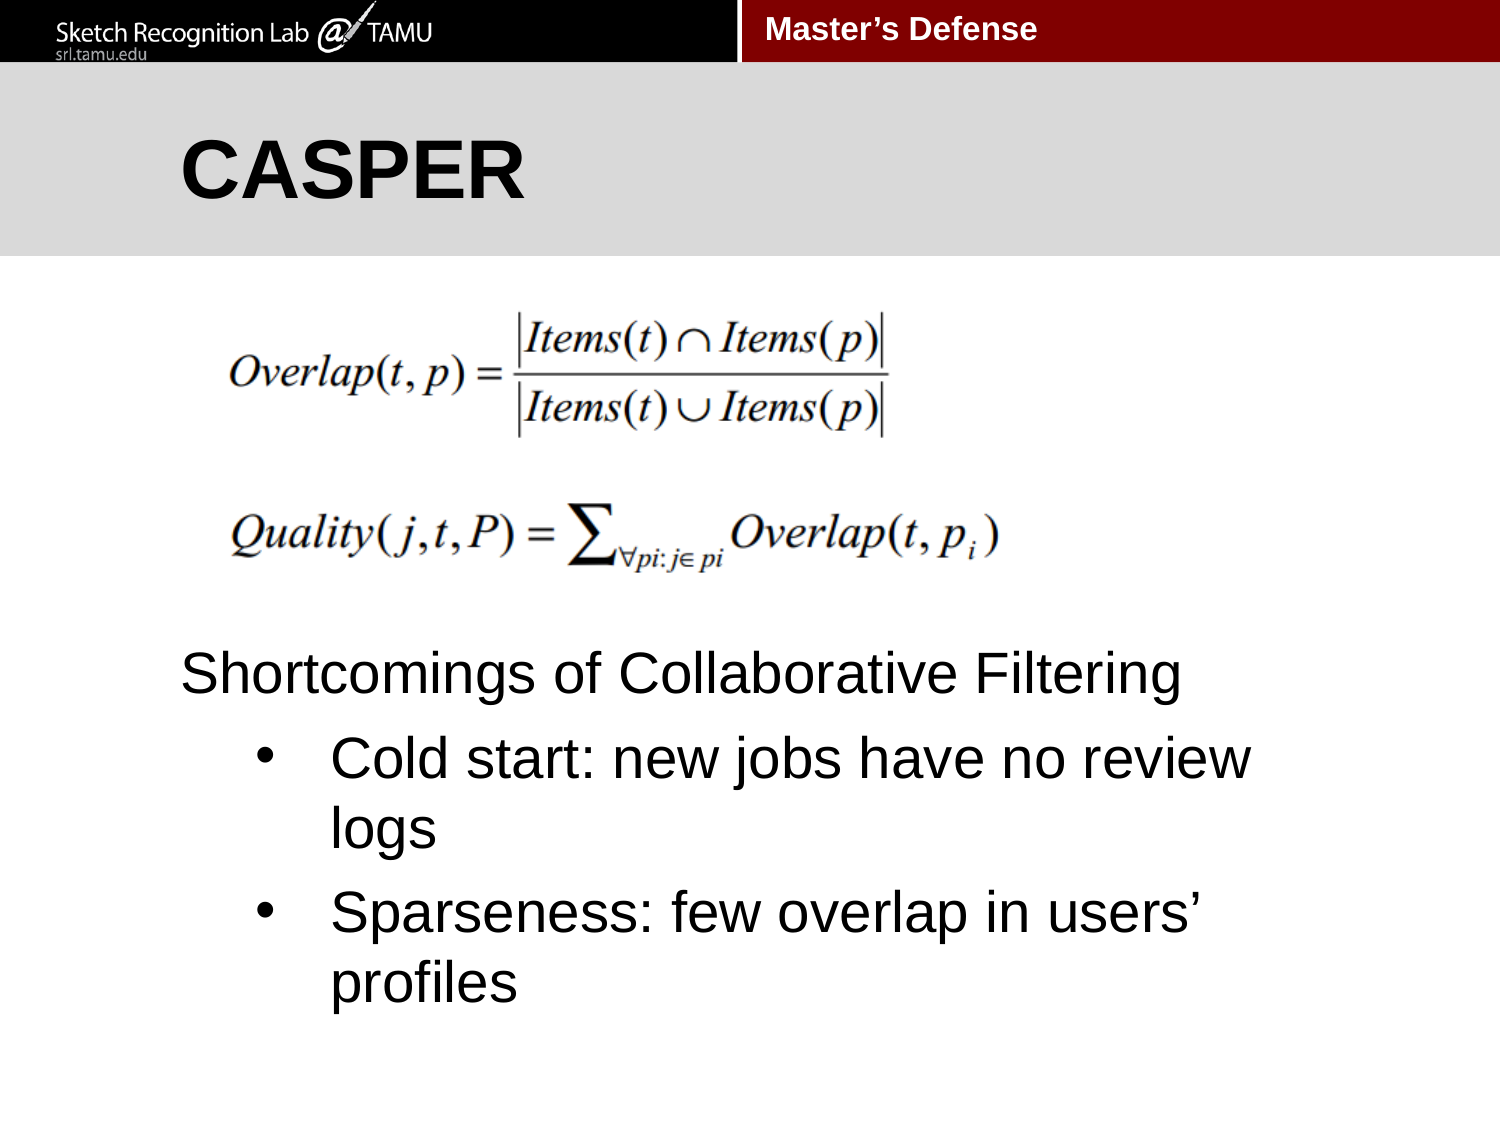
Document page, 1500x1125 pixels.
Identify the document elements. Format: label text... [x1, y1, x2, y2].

picture [219, 304, 898, 452]
list Shortcomings of Collaborative Filtering Cold start: new jobs have no review logs Sparseness: few overlap in users’ profiles [165, 627, 1371, 1125]
title CASPER [165, 83, 1371, 247]
picture [55, 0, 432, 64]
picture [213, 484, 1010, 595]
